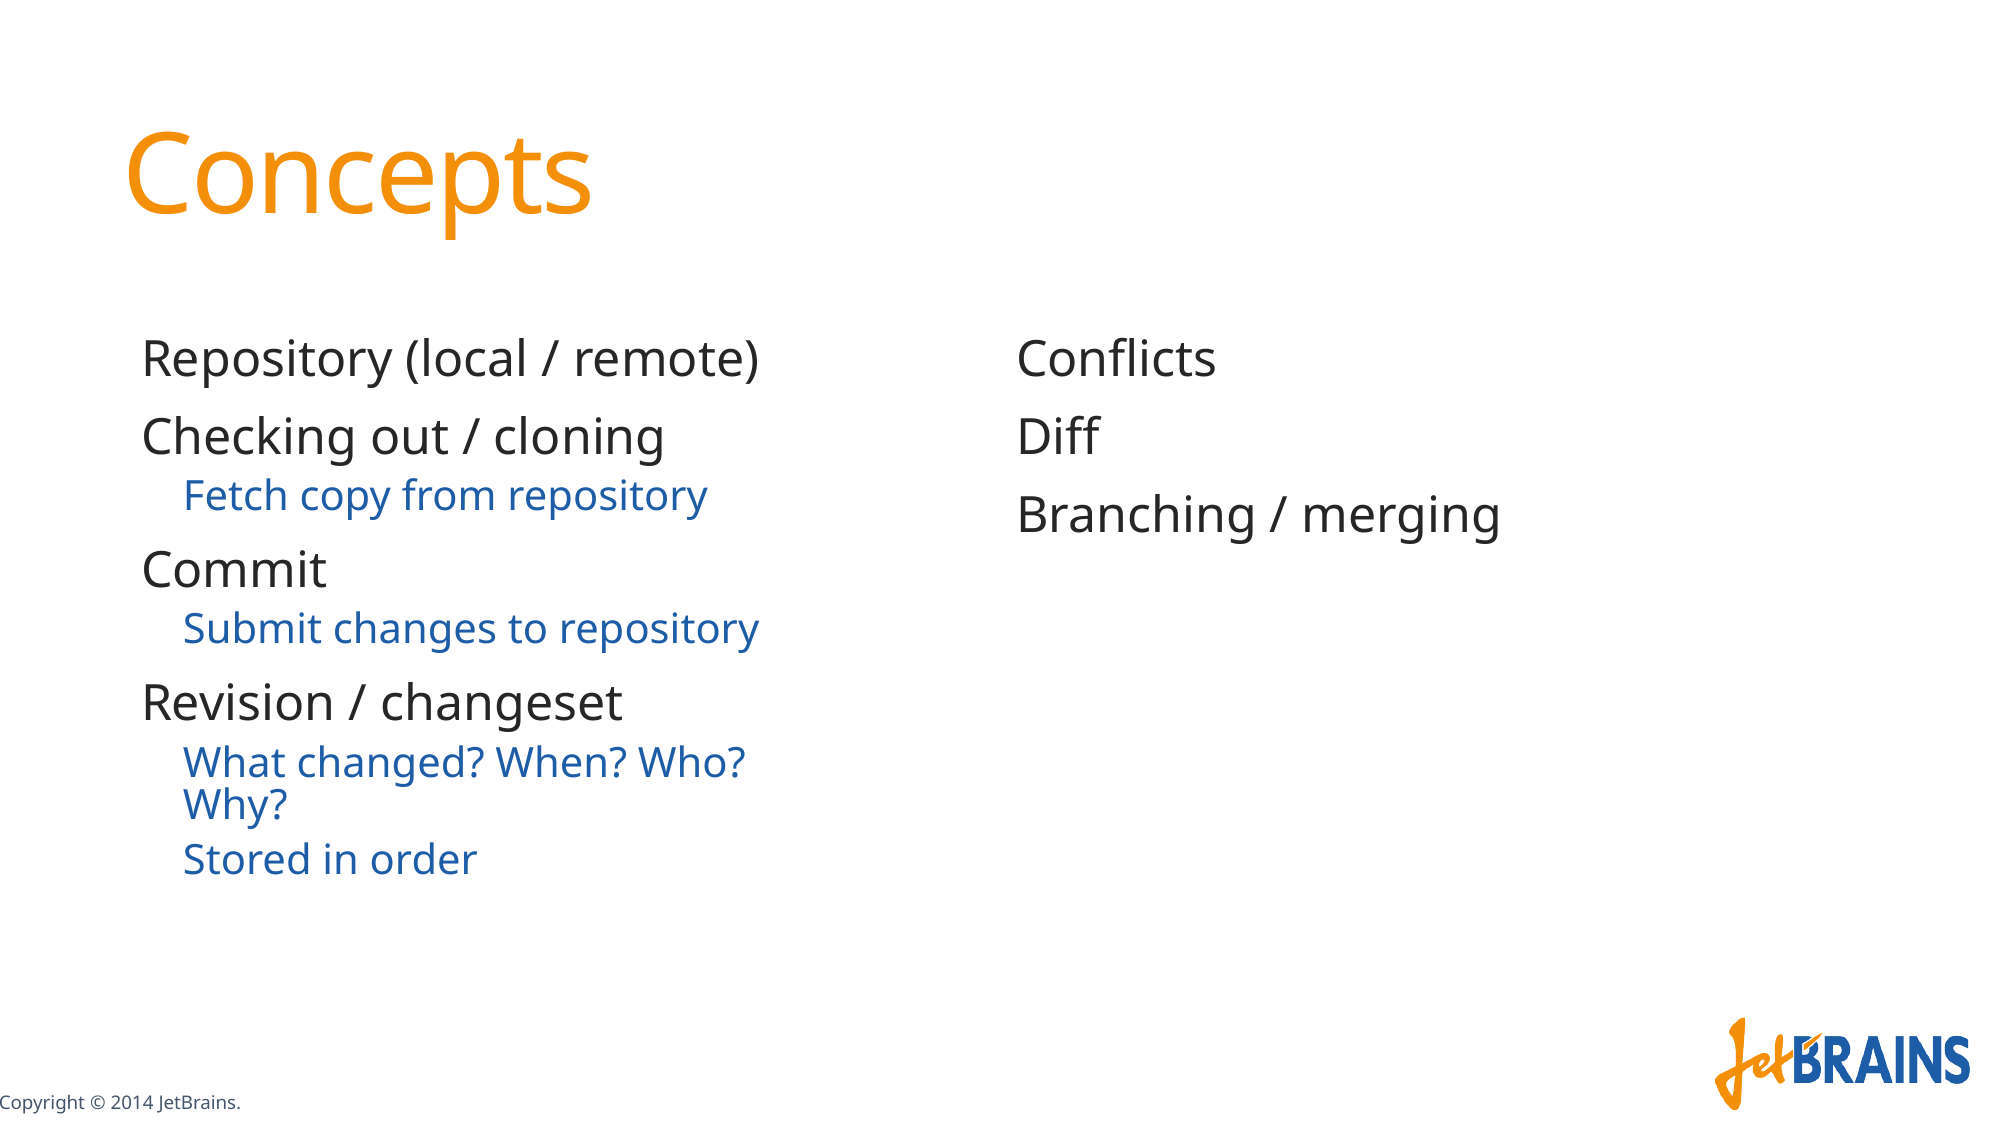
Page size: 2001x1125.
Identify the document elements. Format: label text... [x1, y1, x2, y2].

list Repository (local / remote) Checking out / cloning Fetch copy from repository Commit Submit changes to repository Revision / changeset What changed? When? Who? Why? Stored in order [111, 327, 876, 946]
picture [1715, 1014, 1972, 1113]
list Conflicts Diff Branching / merging [986, 327, 1752, 946]
title Concepts [107, 55, 1875, 304]
